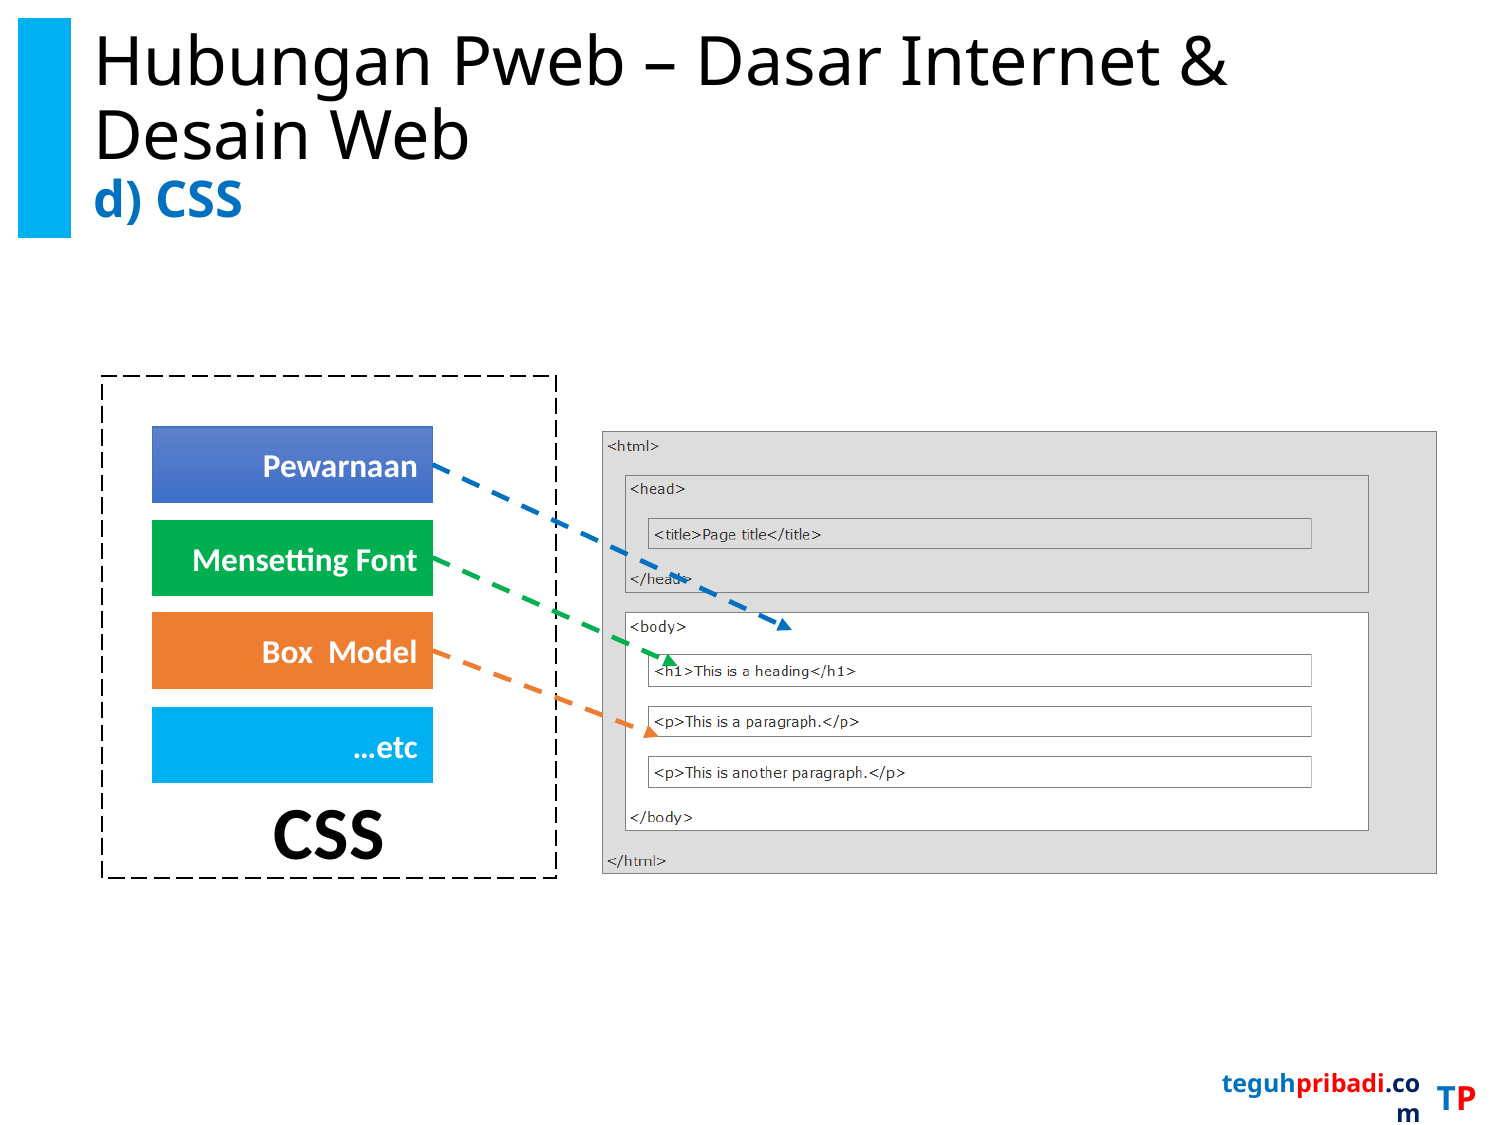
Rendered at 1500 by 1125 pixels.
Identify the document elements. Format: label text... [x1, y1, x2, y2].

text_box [432, 557, 678, 666]
text_box Pewarnaan [152, 426, 433, 503]
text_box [432, 464, 792, 631]
text_box …etc [152, 707, 433, 783]
picture [598, 427, 1443, 878]
text_box Box Model [152, 612, 432, 689]
text_box CSS [101, 375, 557, 879]
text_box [432, 650, 659, 737]
text_box Mensetting Font [152, 520, 432, 596]
title Hubungan Pweb – Dasar Internet & Desain Web d) CSS [78, 19, 1443, 237]
